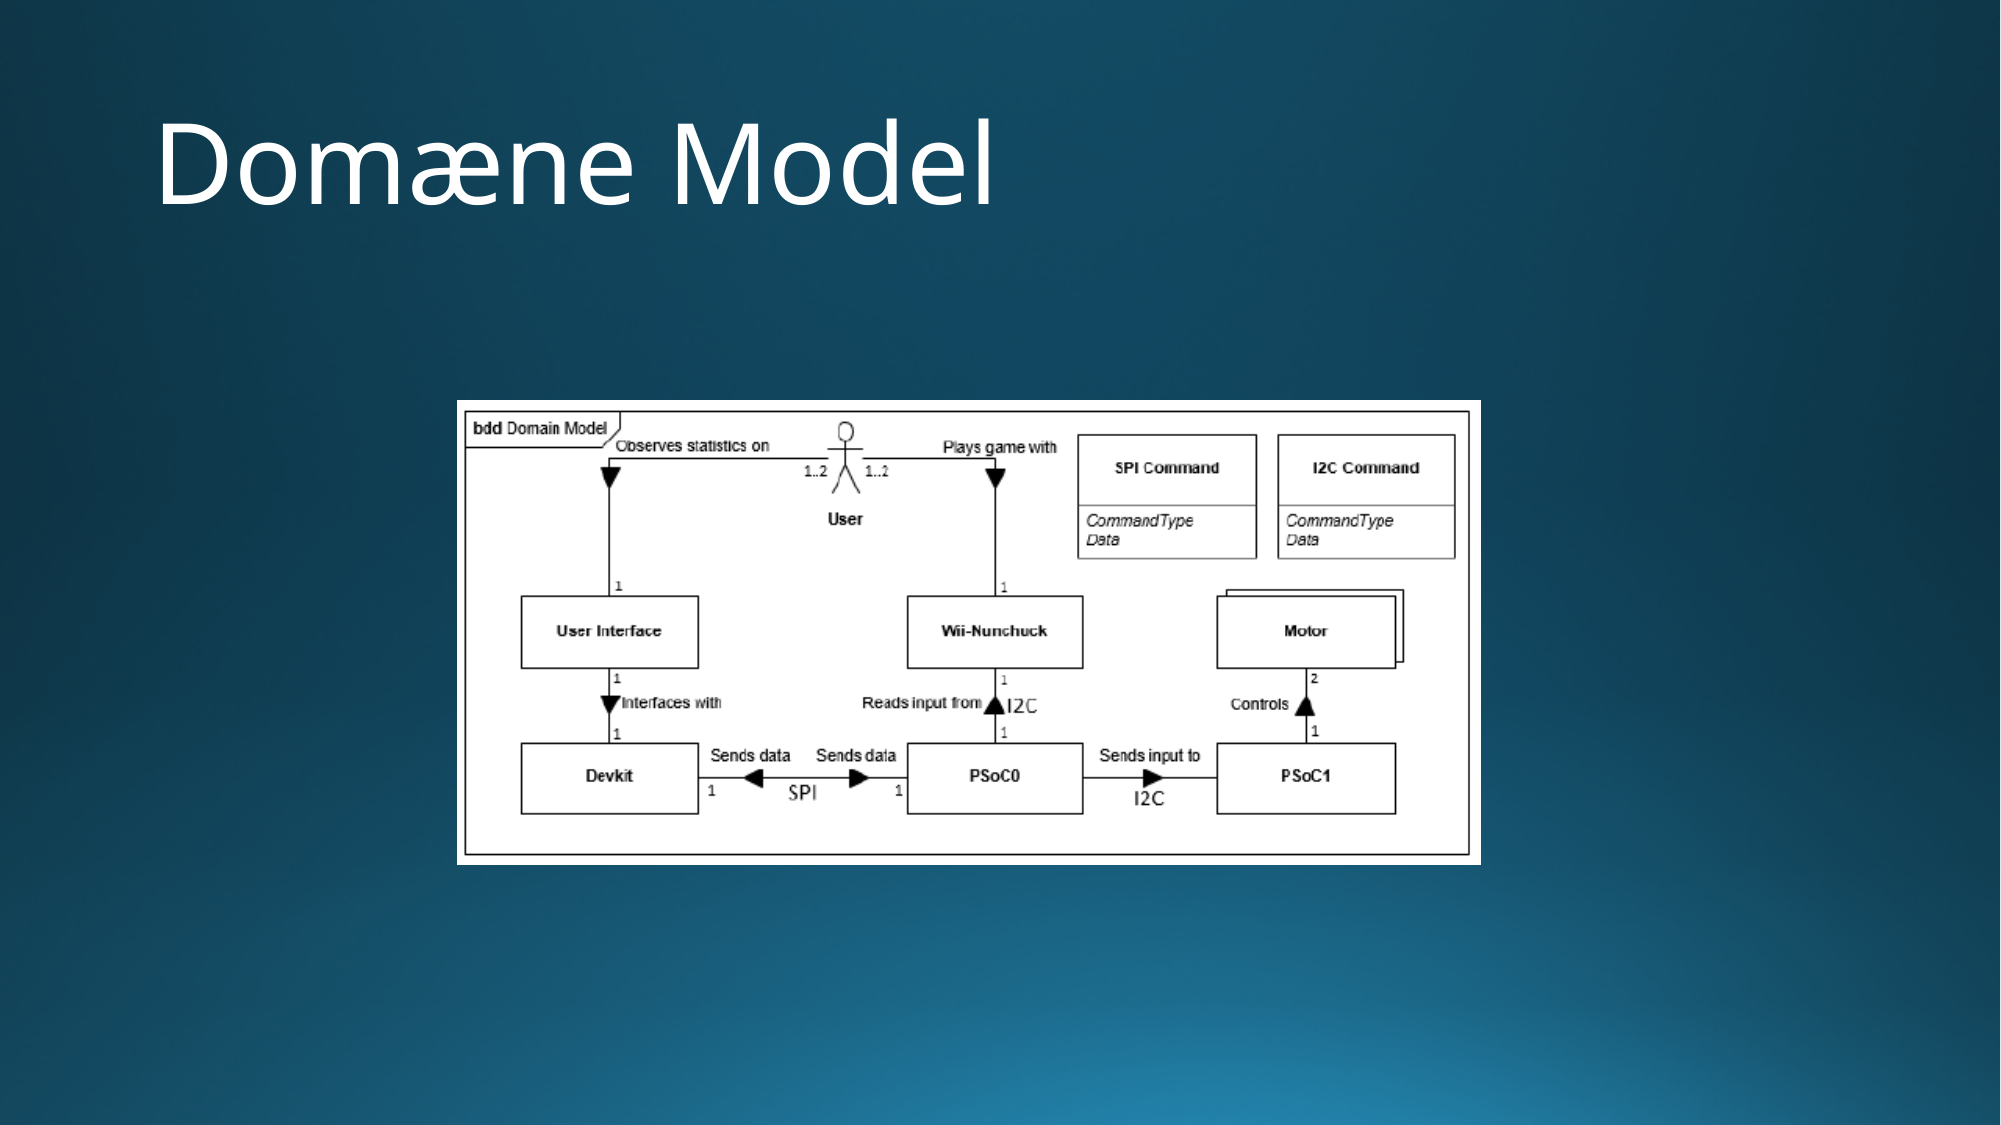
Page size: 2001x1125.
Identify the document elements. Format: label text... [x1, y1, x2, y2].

picture [0, 0, 2001, 1125]
title Domæne Model [137, 59, 1863, 278]
